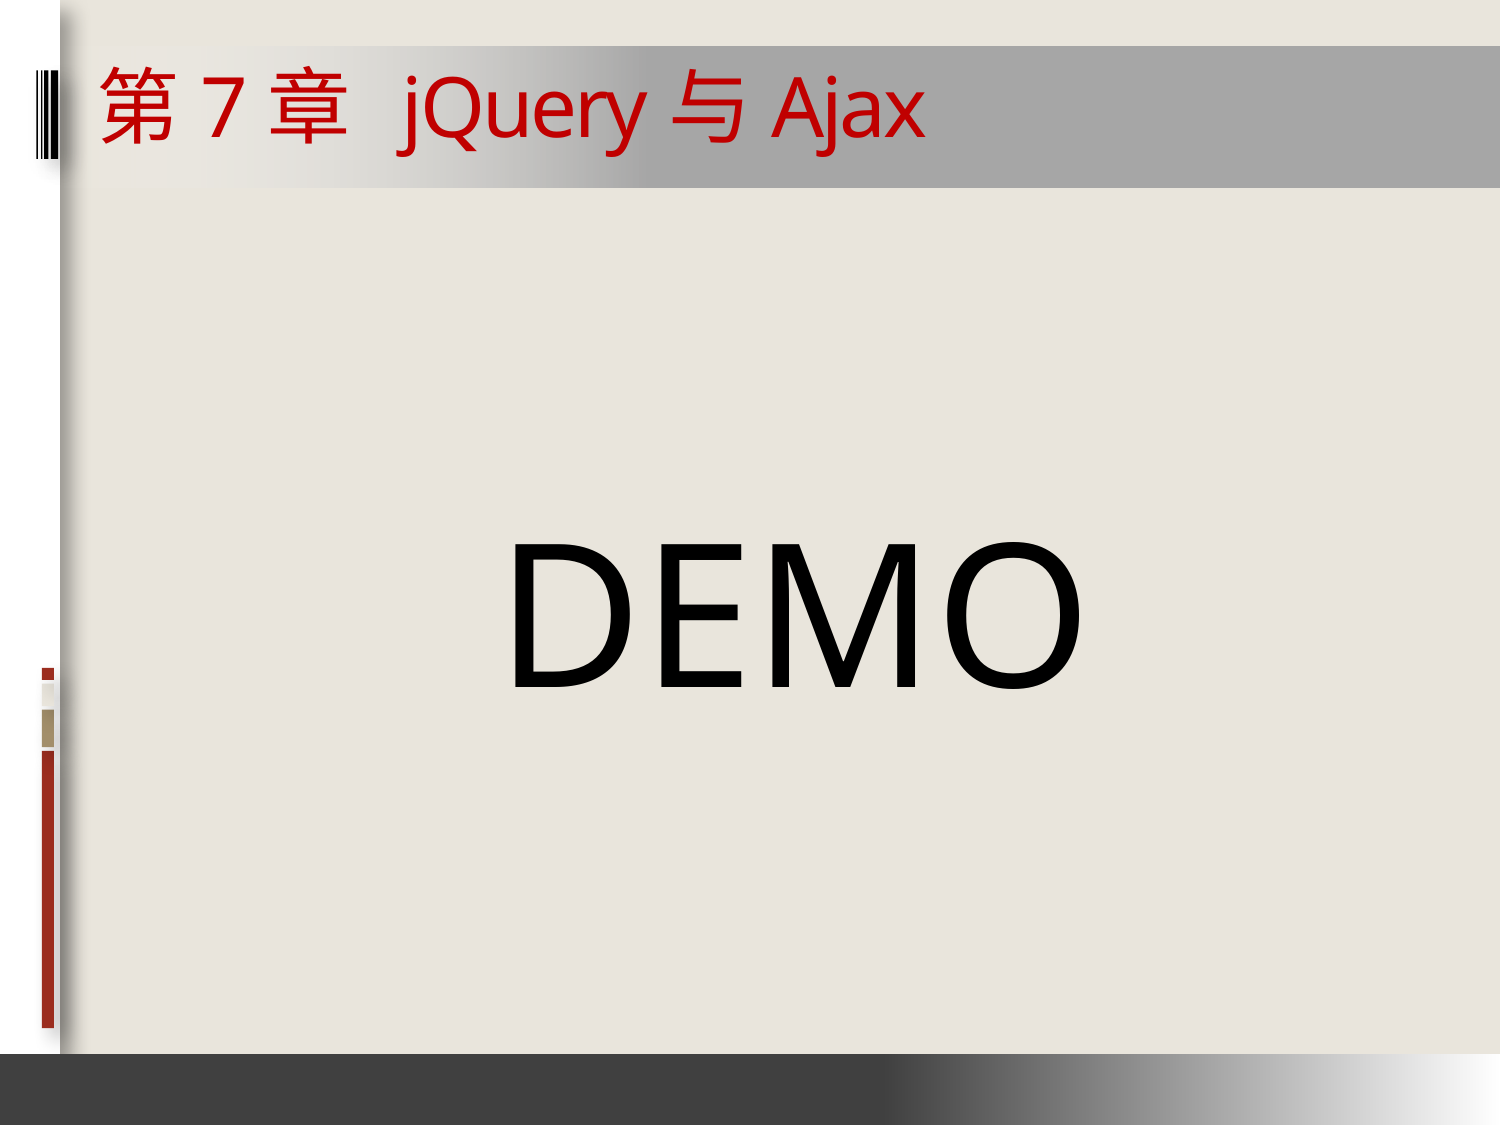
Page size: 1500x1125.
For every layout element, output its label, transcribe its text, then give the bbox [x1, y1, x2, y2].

title 第7章 jQuery与Ajax [82, 46, 1357, 163]
list DEMO [431, 479, 1329, 838]
